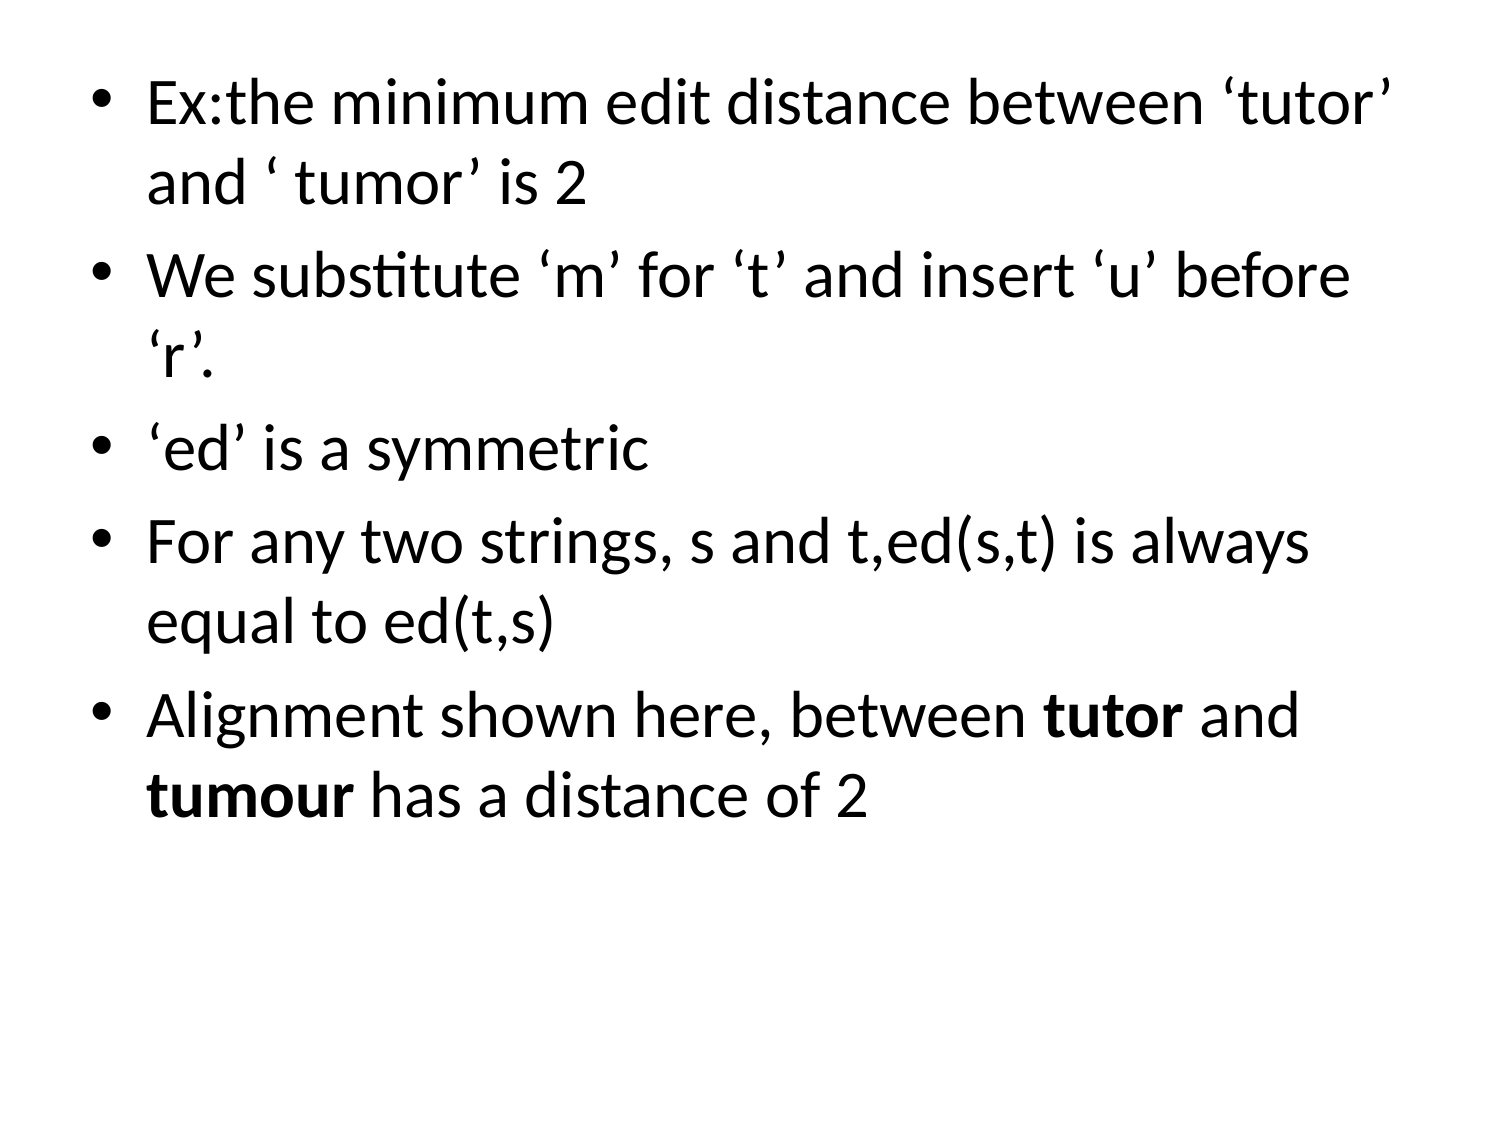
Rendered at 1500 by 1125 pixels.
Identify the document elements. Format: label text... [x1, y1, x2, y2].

list Ex:the minimum edit distance between ‘tutor’ and ‘ tumor’ is 2 We substitute ‘m’ for ‘t’ and insert ‘u’ before ‘r’. ‘ed’ is a symmetric For any two strings, s and t,ed(s,t) is always equal to ed(t,s) Alignment shown here, between tutor and tumour has a distance of 2 [74, 49, 1426, 1006]
